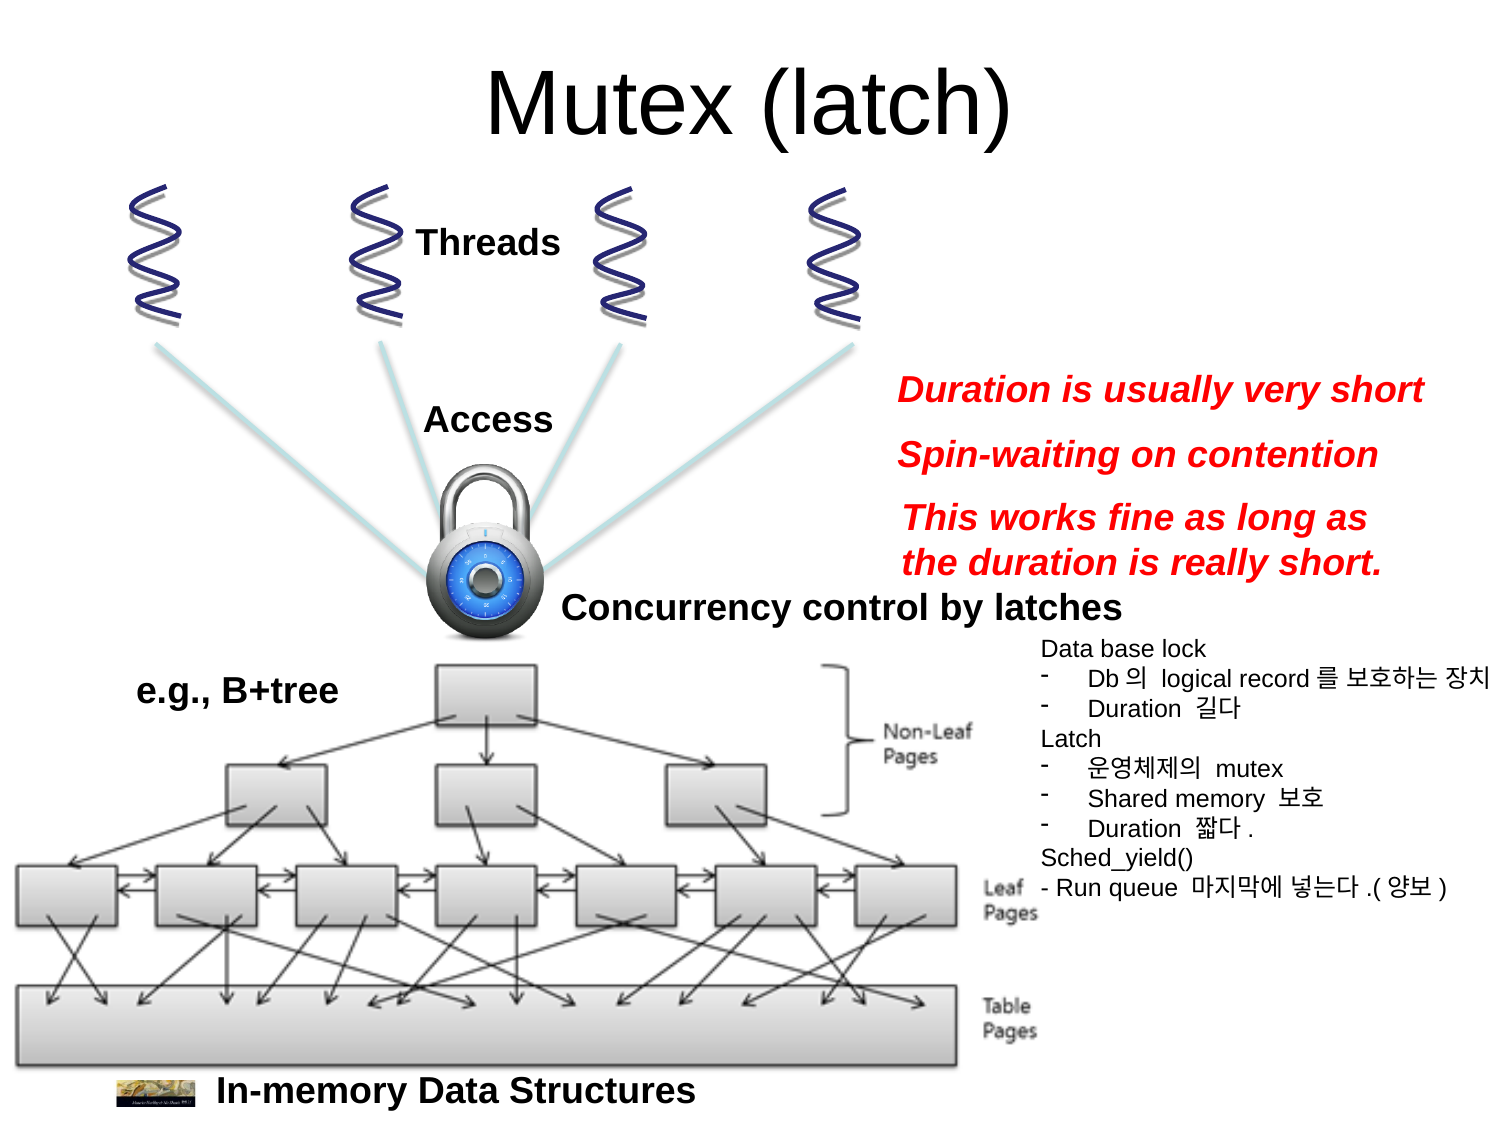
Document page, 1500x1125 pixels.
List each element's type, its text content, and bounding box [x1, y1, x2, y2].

text_box [129, 185, 182, 317]
text_box Data base lock Db의 logical record를 보호하는 장치 Duration 길다 Latch 운영체제의 mutex Shared memory 보호 Duration 짧다. Sched_yield() - Run queue 마지막에 넣는다.(양보) [1025, 624, 1500, 910]
text_box [808, 188, 861, 321]
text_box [476, 343, 854, 619]
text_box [155, 343, 375, 619]
text_box This works fine as long as the duration is really short. [886, 485, 1399, 591]
text_box Threads [400, 210, 577, 271]
text_box [350, 185, 403, 317]
text_box Duration is usually very short [882, 357, 1440, 417]
text_box In-memory Data Structures [201, 1088, 712, 1119]
title Mutex (latch) [74, 44, 1426, 151]
text_box [594, 187, 647, 320]
text_box Spin-waiting on contention [882, 422, 1395, 482]
picture [384, 449, 579, 644]
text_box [379, 340, 477, 454]
picture [9, 658, 1044, 1107]
text_box Concurrency control by latches [583, 575, 1139, 636]
